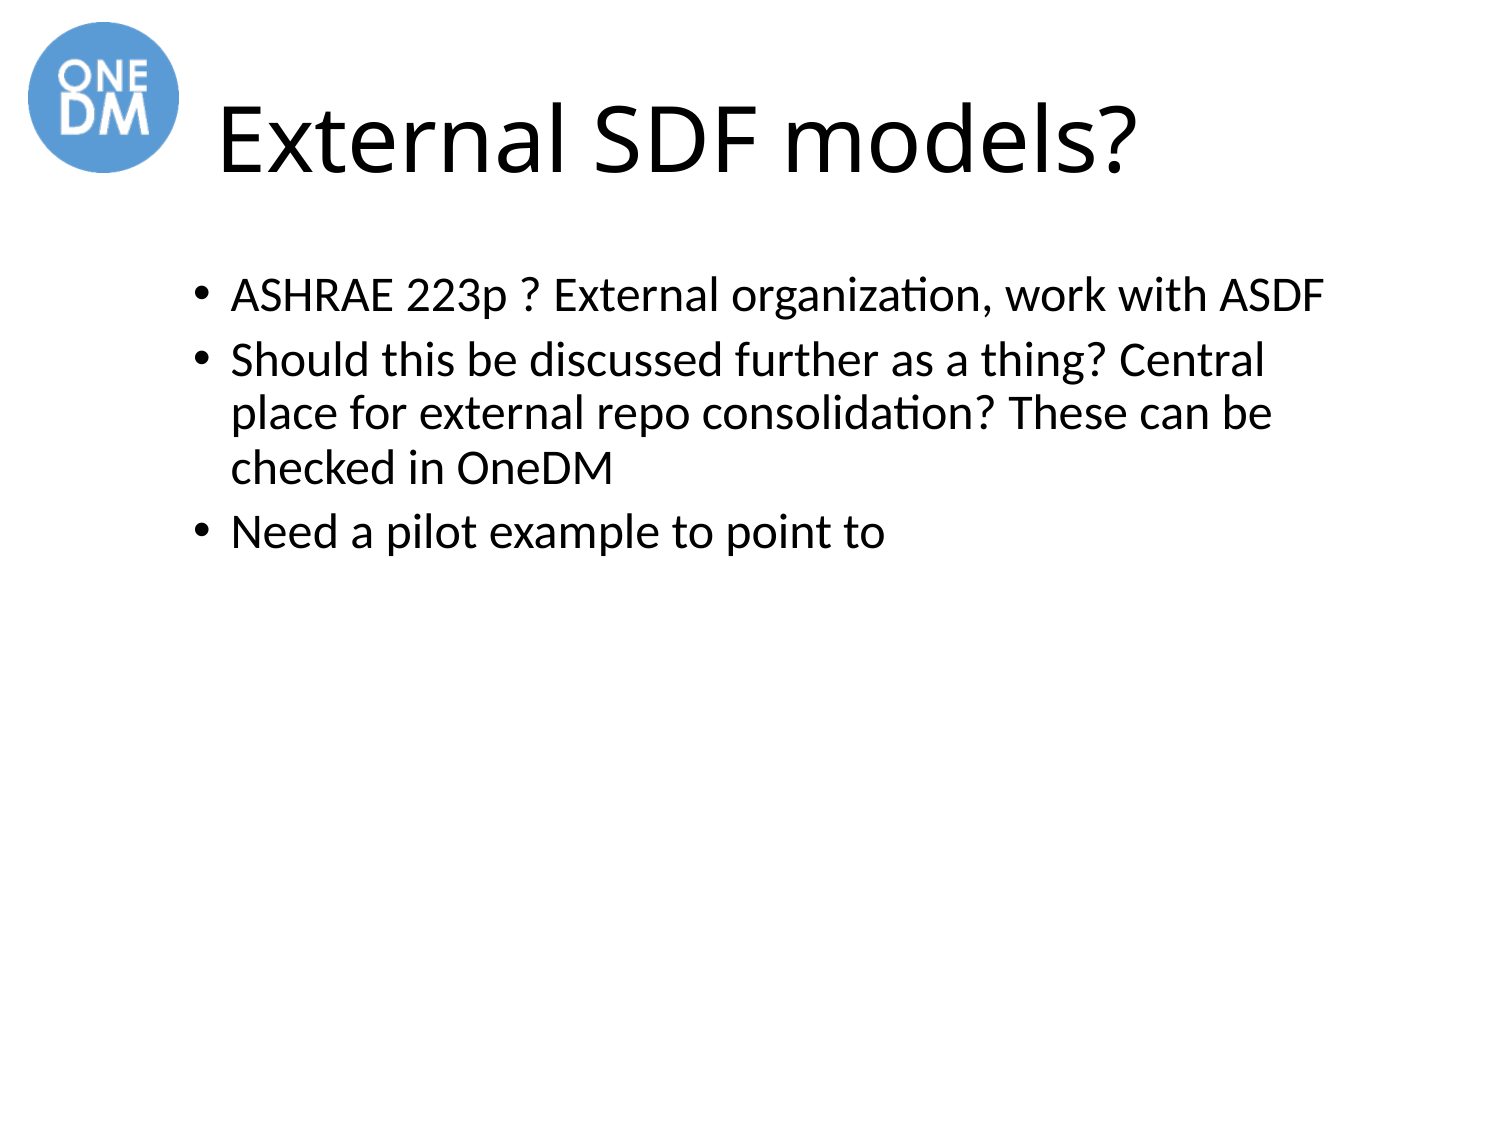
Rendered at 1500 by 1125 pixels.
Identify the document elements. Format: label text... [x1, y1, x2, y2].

title External SDF models? [200, 59, 1397, 225]
list ASHRAE 223p ? External organization, work with ASDF Should this be discussed further as a thing? Central place for external repo consolidation? These can be checked in OneDM Need a pilot example to point to [103, 261, 1397, 1014]
picture [28, 22, 179, 173]
